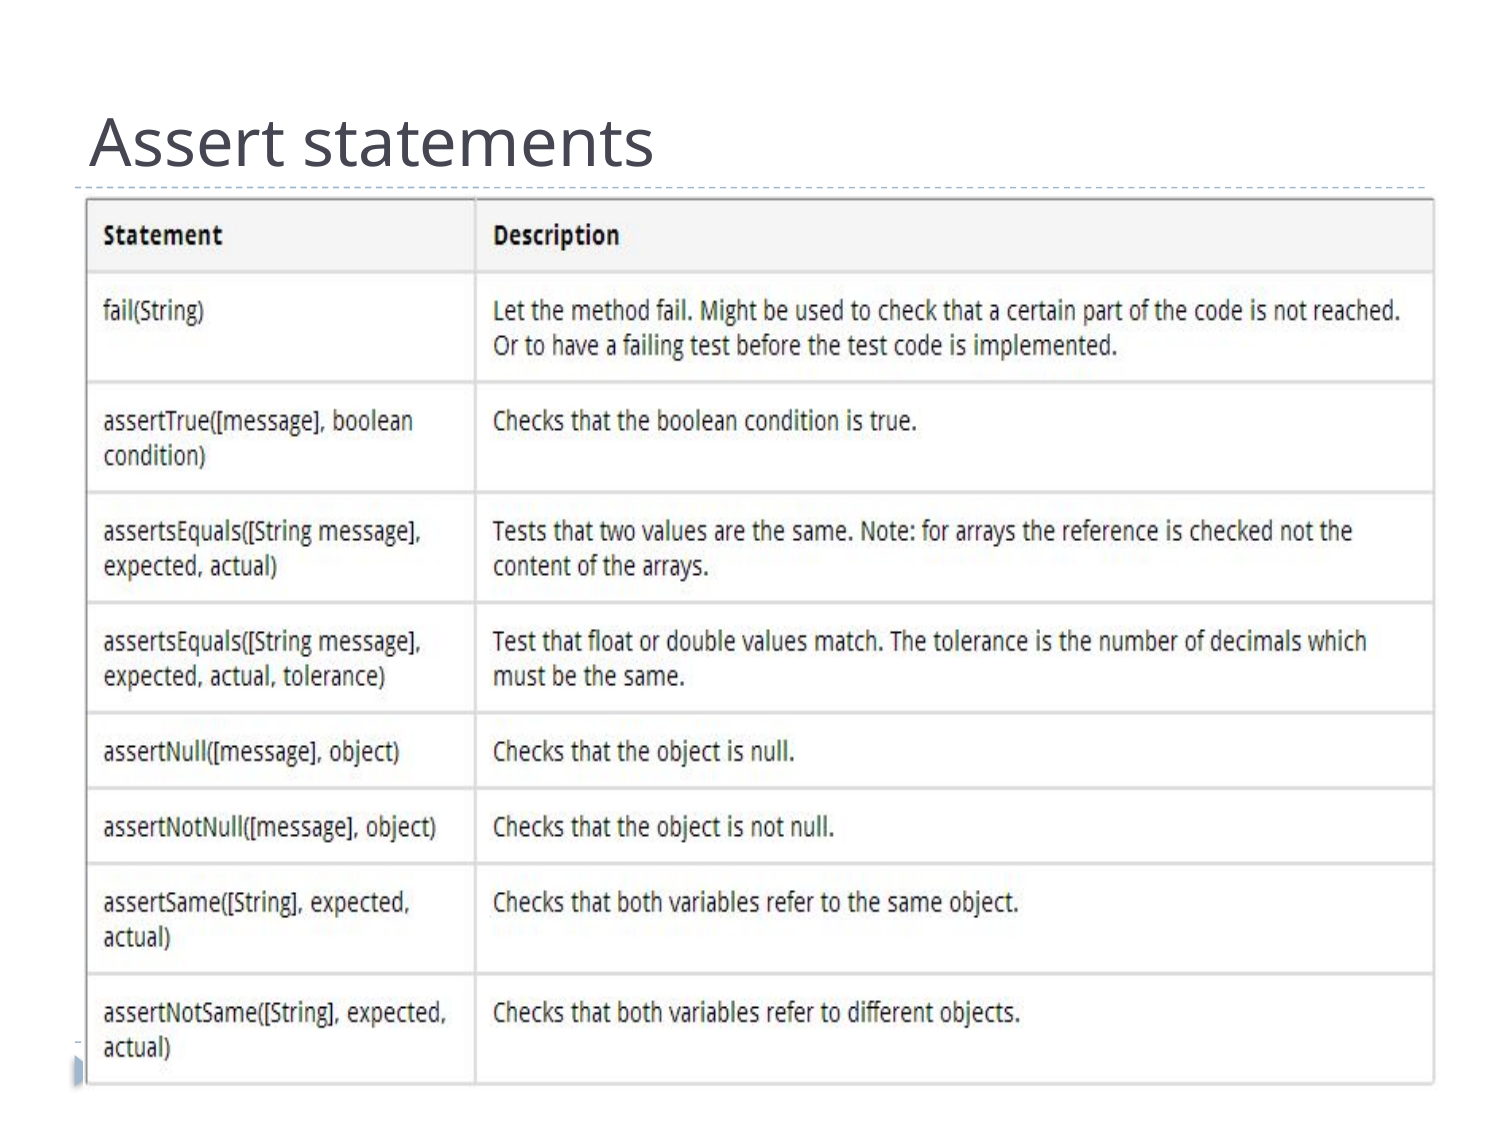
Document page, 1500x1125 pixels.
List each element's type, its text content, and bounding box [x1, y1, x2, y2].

title Assert statements [75, 24, 1425, 188]
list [83, 192, 1439, 1094]
